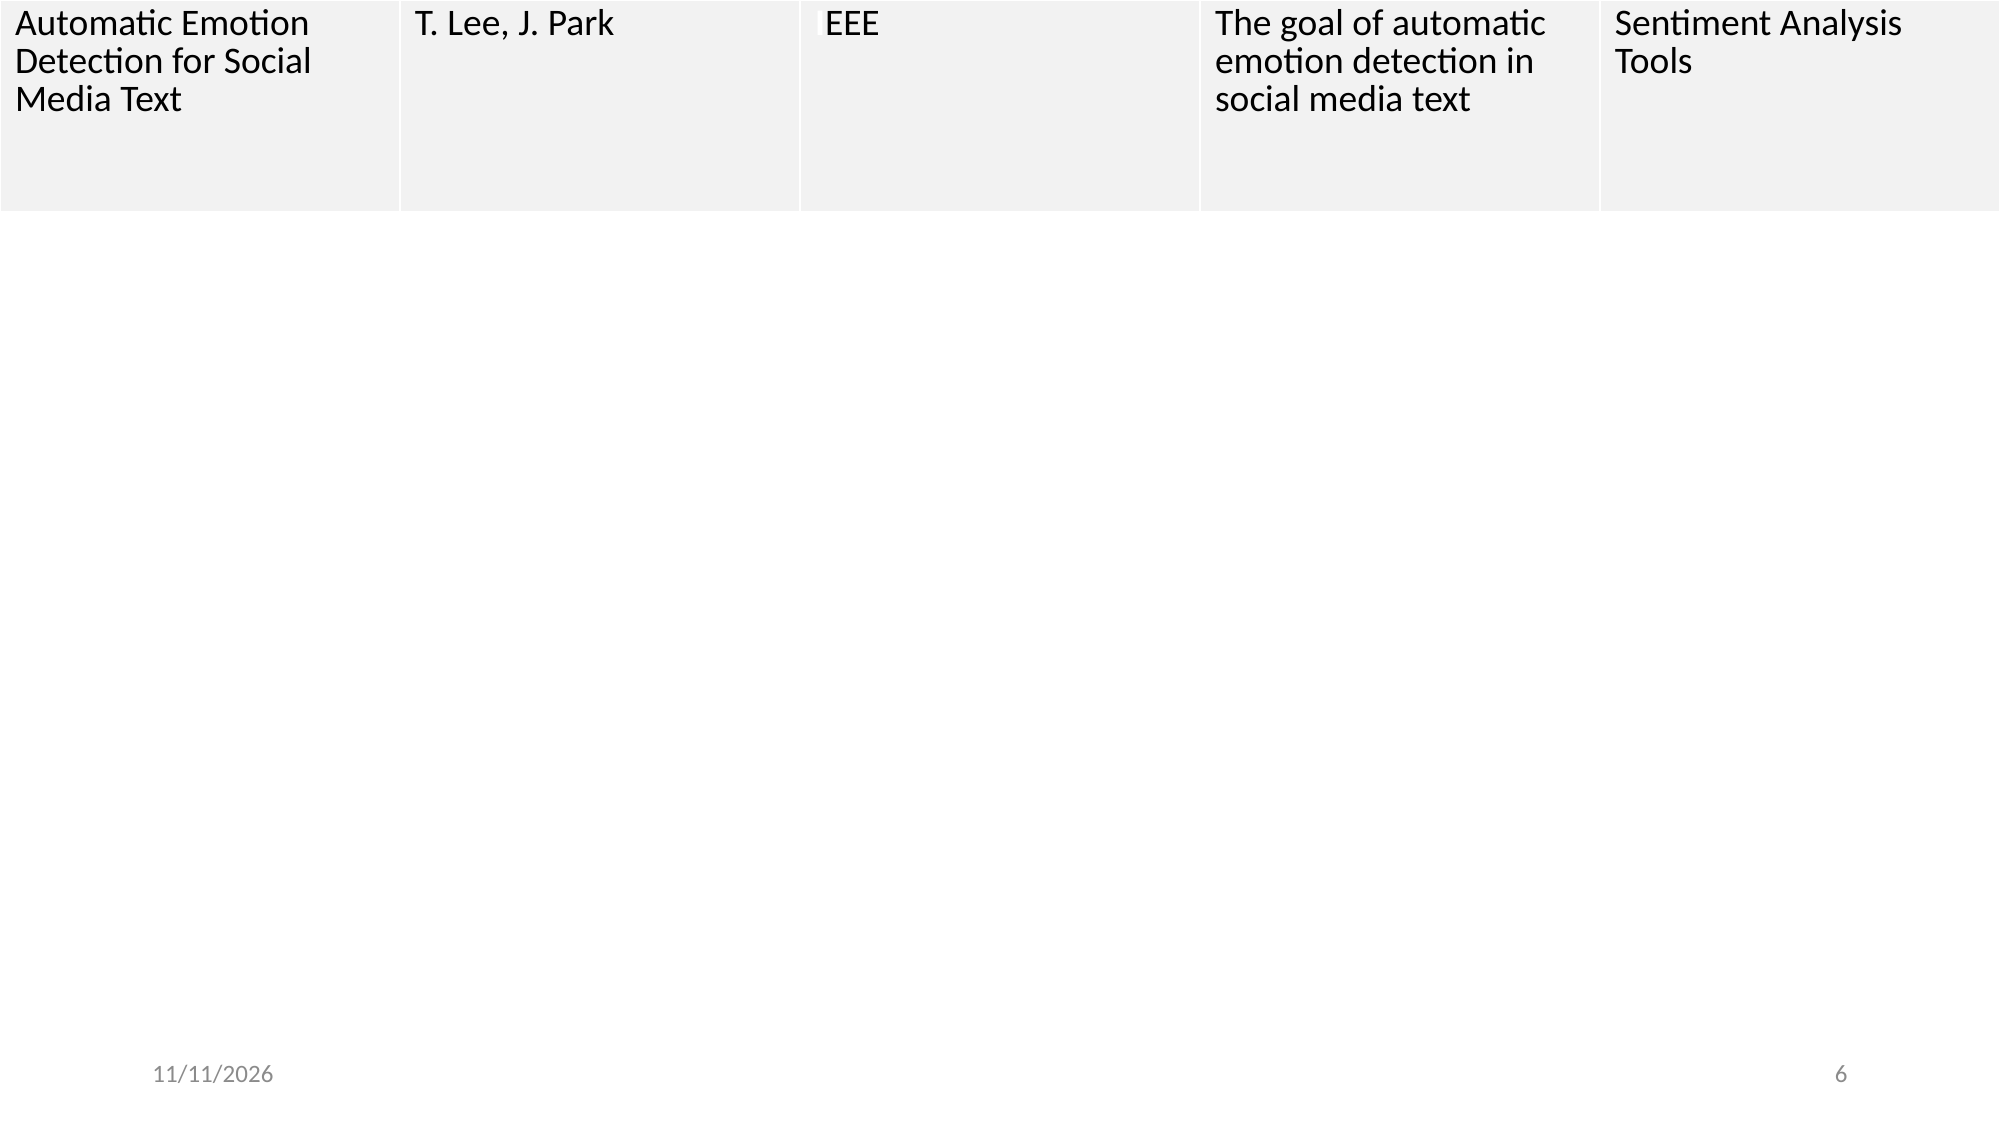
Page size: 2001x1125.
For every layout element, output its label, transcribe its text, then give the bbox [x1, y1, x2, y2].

table_header T. Lee, J. Park [401, 1, 799, 211]
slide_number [137, 1042, 588, 1103]
table_header Sentiment Analysis Tools [1601, 1, 1999, 211]
table_header Automatic Emotion Detection for Social Media Text [1, 1, 399, 211]
slide_number 6 [1412, 1042, 1863, 1103]
table_header IEEE [801, 1, 1199, 211]
table_header The goal of automatic emotion detection in social media text [1201, 1, 1599, 211]
